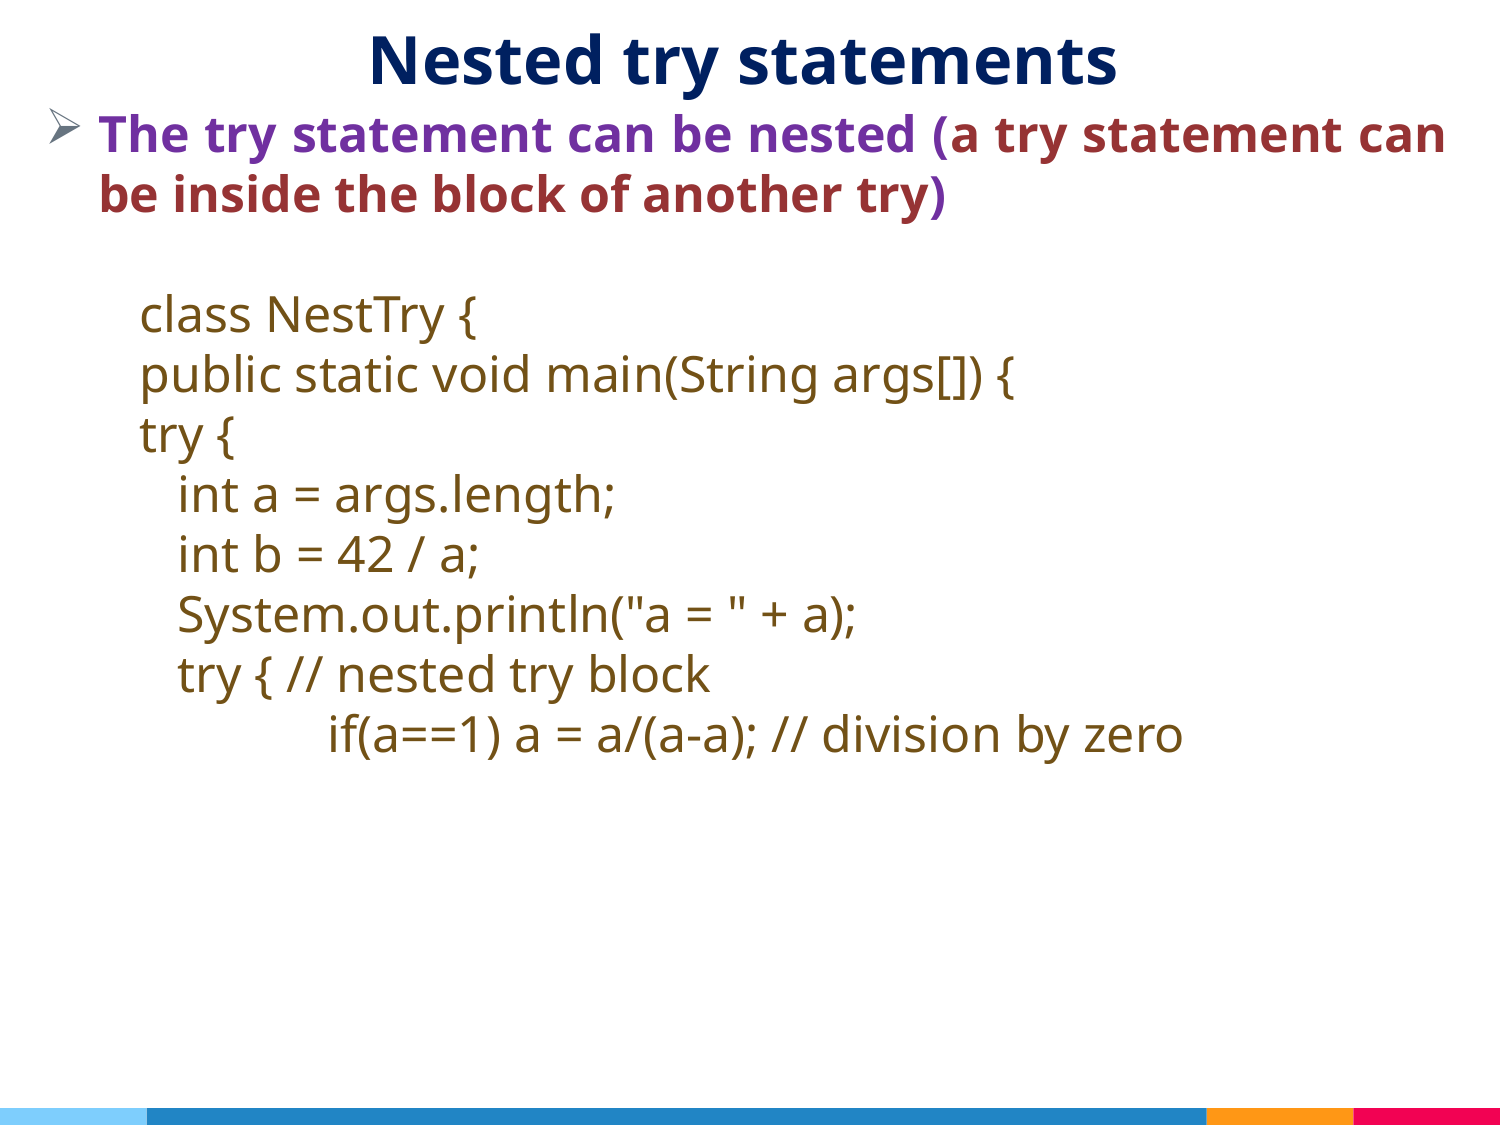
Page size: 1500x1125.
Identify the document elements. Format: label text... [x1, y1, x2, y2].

title Nested try statements [112, 10, 1375, 87]
list The try statement can be nested (a try statement can be inside the block of another try) class NestTry { public static void main(String args[]) { try { int a = args.length; int b = 42 / a; System.out.println("a = " + a); try { // nested try block if(a==1) a = a/(a-a); // division by zero [12, 87, 1463, 1125]
